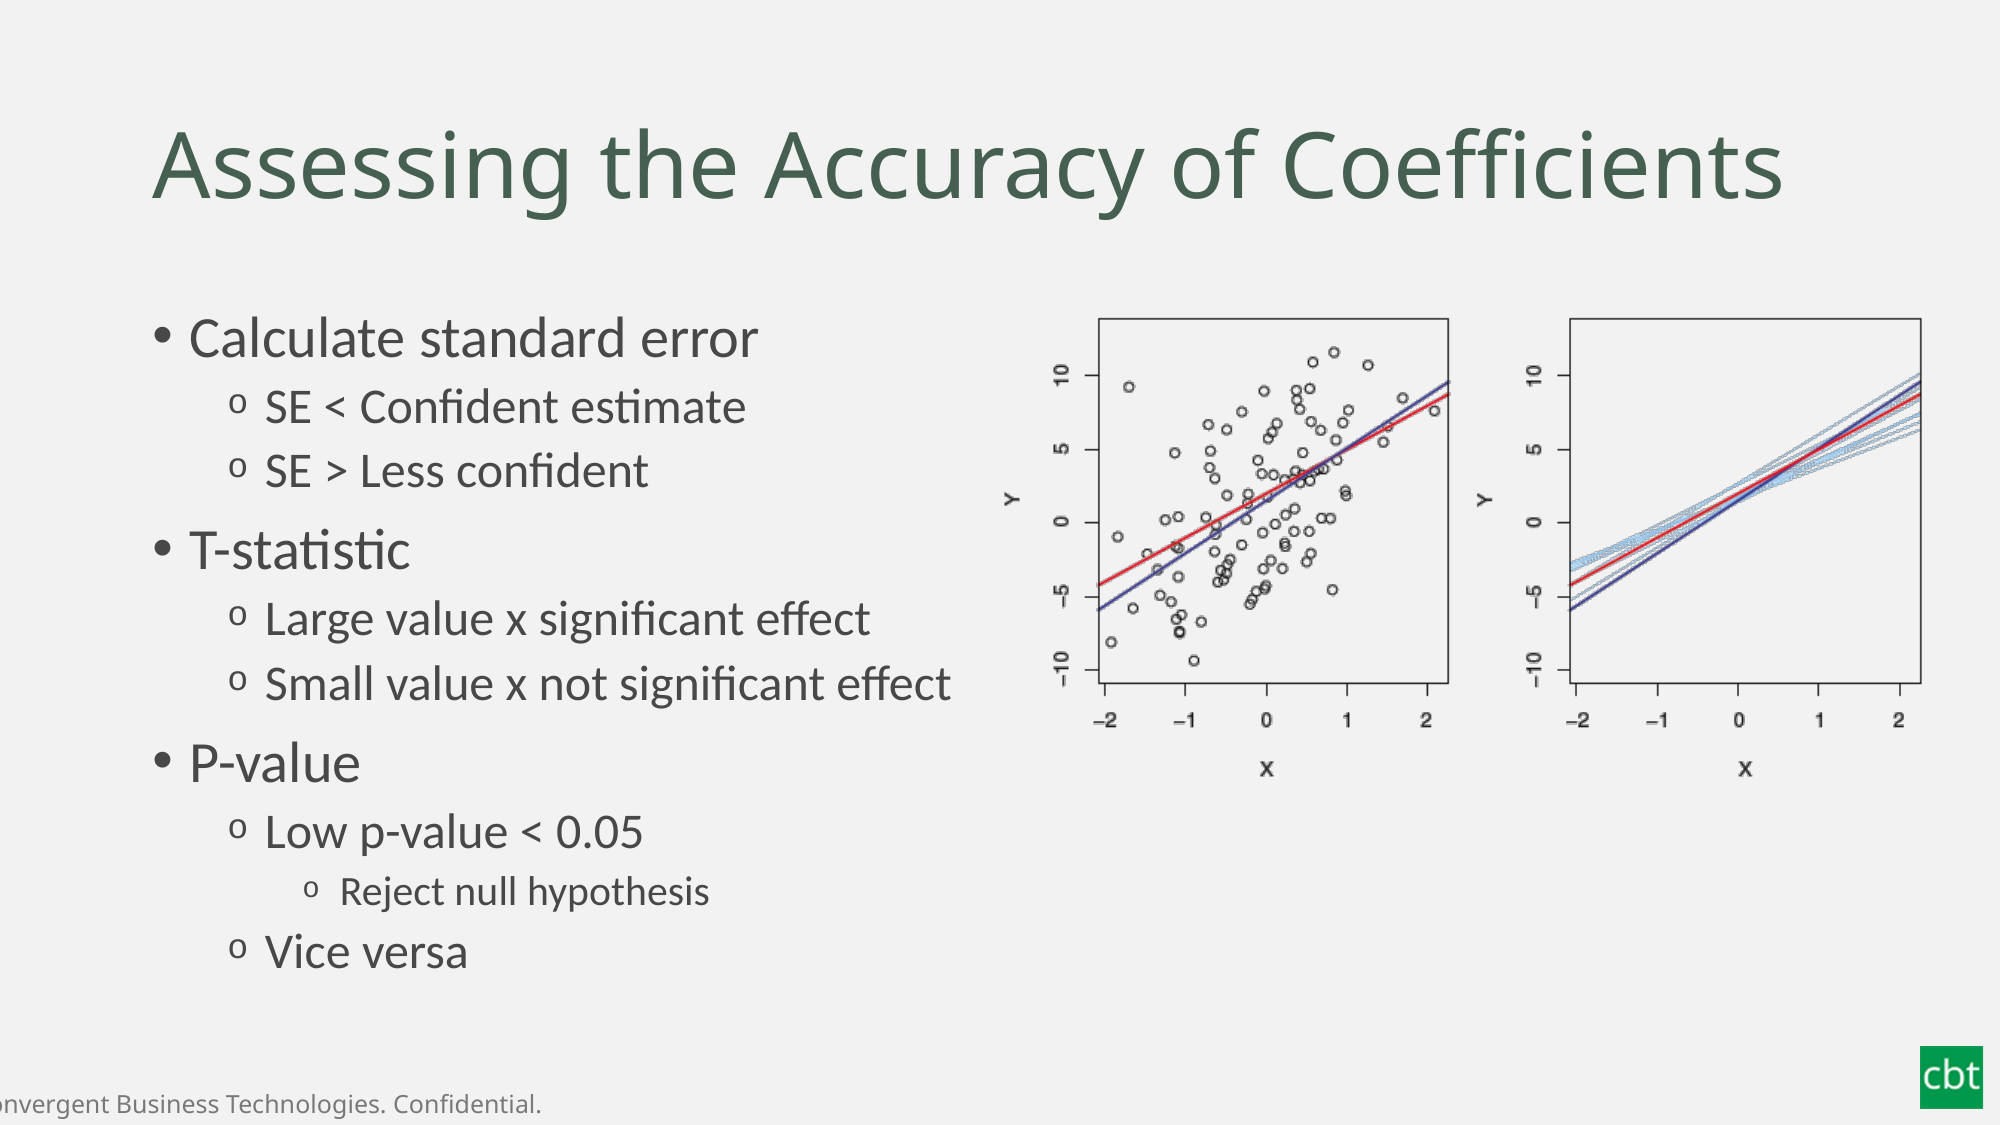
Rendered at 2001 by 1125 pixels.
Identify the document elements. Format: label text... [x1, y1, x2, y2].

title Assessing the Accuracy of Coefficients [137, 59, 1863, 278]
list Calculate standard error SE < Confident estimate SE > Less confident T-statistic Large value x significant effect Small value x not significant effect P-value Low p-value < 0.05 Reject null hypothesis Vice versa [137, 299, 1863, 1014]
picture [1920, 1046, 1984, 1109]
picture [981, 299, 1956, 784]
